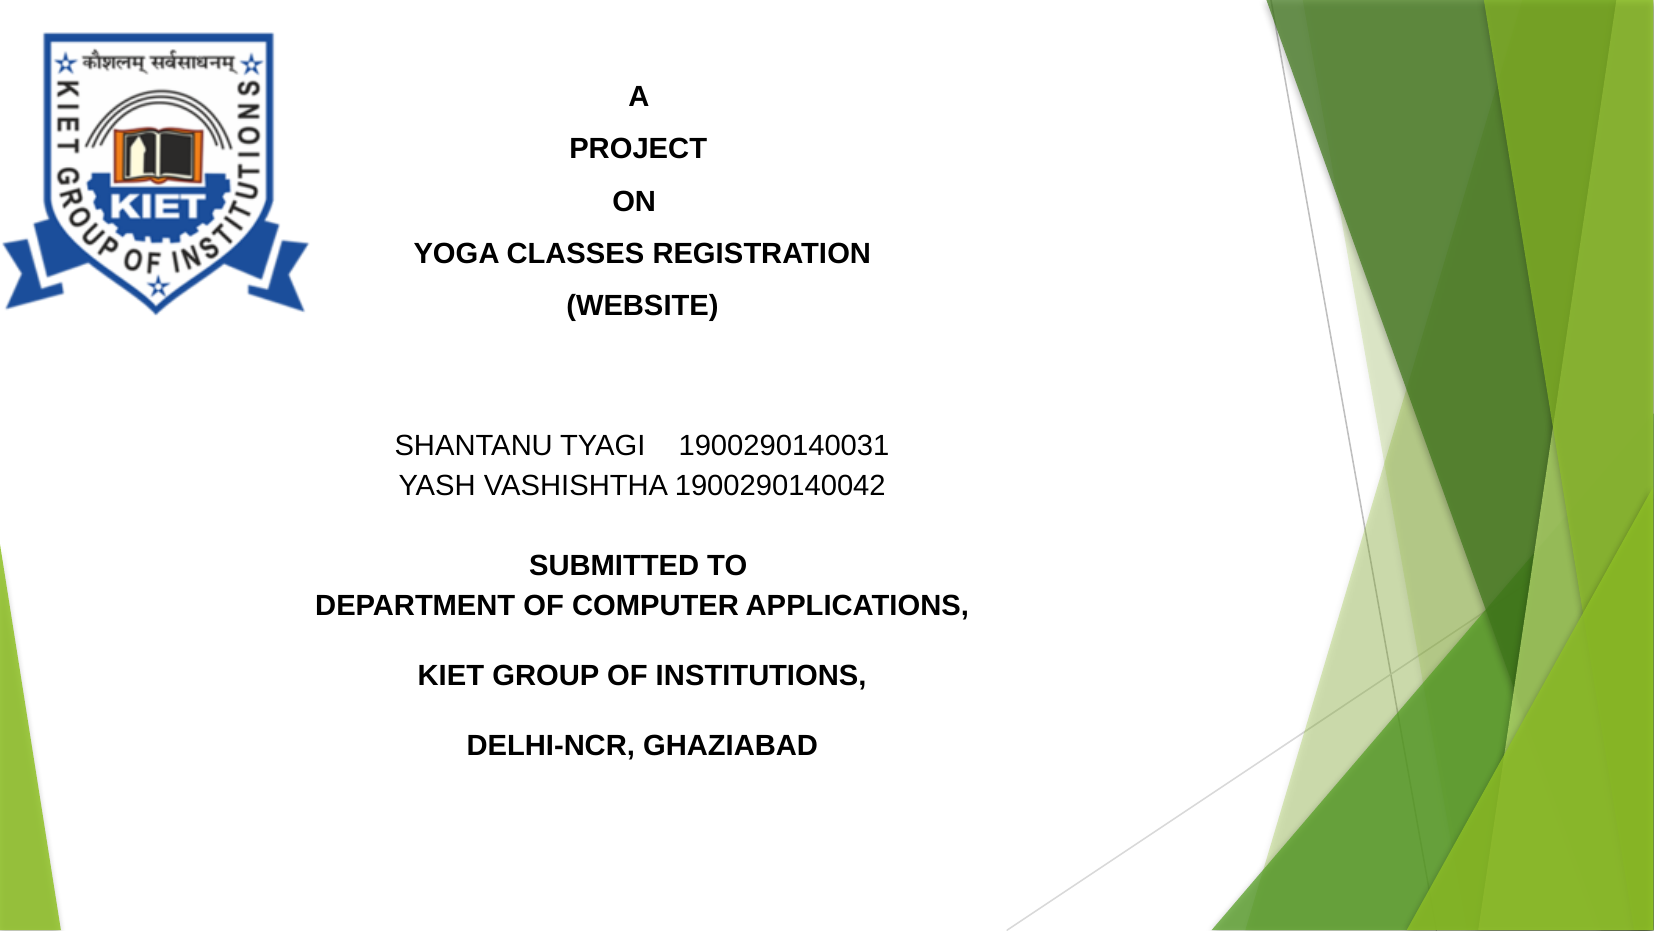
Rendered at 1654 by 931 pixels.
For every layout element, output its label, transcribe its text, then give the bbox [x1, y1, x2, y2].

text_box A PROJECT ON YOGA CLASSES REGISTRATION (WEBSITE) SHANTANU TYAGI 1900290140031 YASH VASHISHTHA 1900290140042 SUBMITTED TO DEPARTMENT OF COMPUTER APPLICATIONS, KIET GROUP OF INSTITUTIONS, DELHI-NCR, GHAZIABAD [0, 59, 1285, 828]
picture [0, 20, 313, 334]
